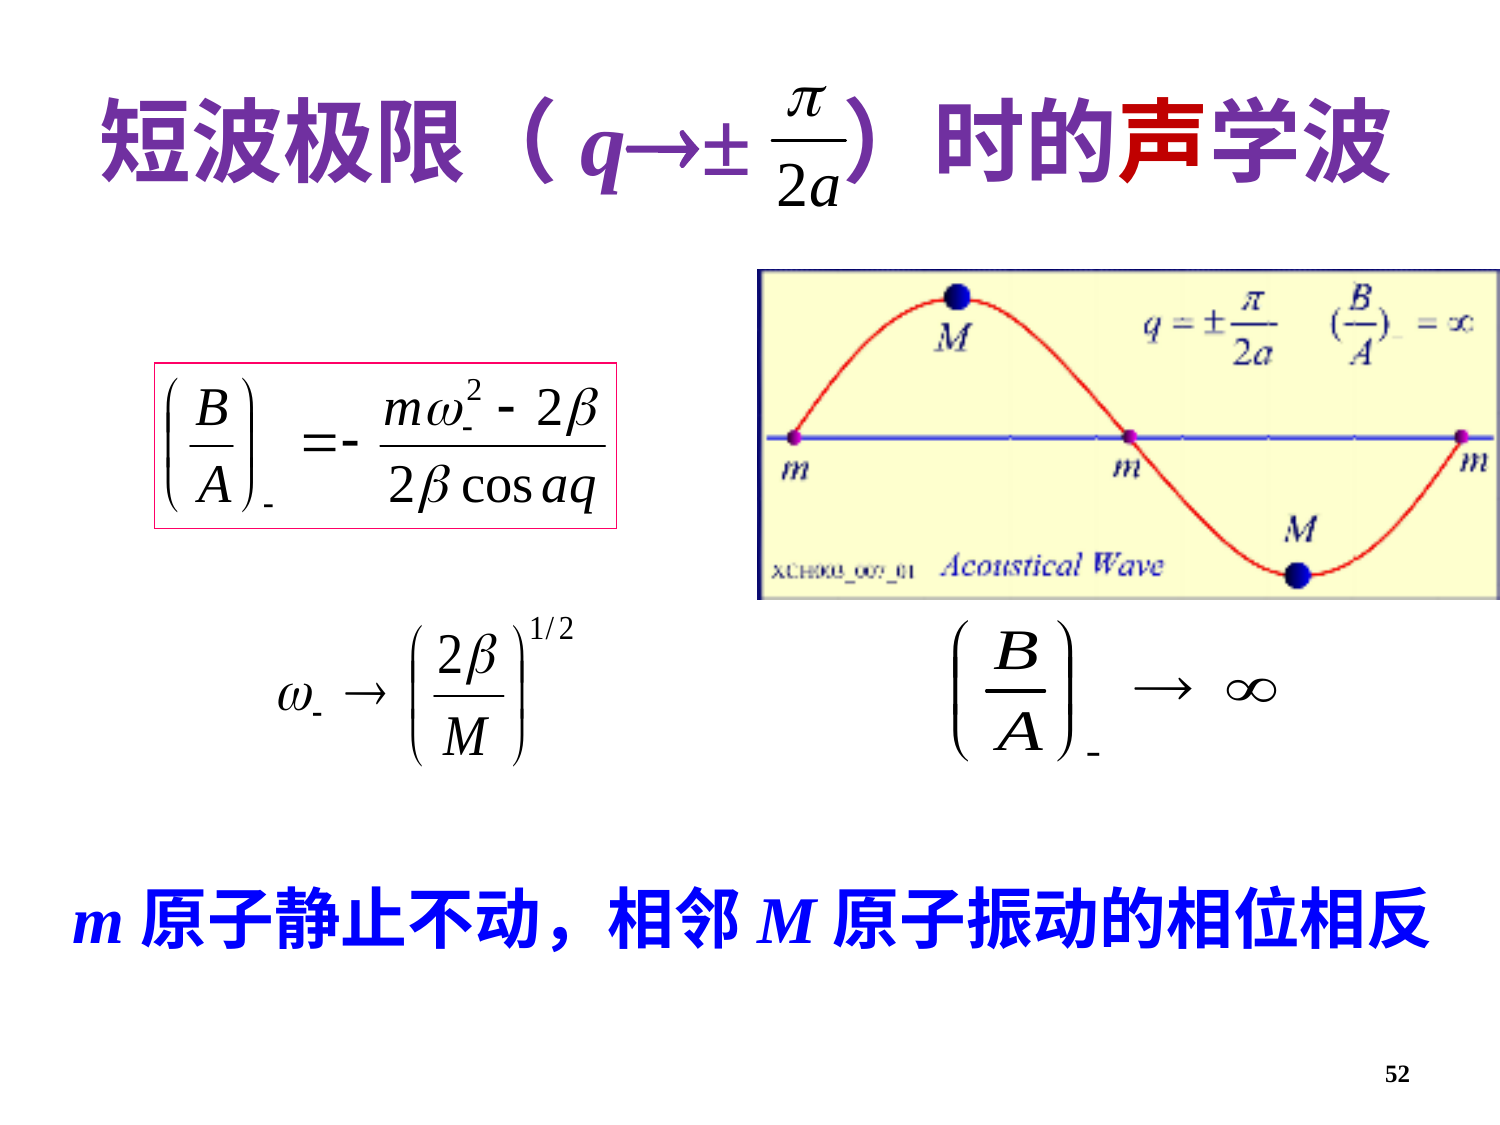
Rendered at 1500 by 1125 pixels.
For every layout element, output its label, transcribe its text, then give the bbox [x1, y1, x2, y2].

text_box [155, 363, 617, 528]
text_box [938, 609, 1289, 778]
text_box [760, 54, 858, 221]
title 短波极限（q± ）时的声学波 [33, 45, 1459, 233]
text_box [269, 599, 585, 778]
picture [757, 268, 1500, 601]
text_box m原子静止不动，相邻M原子振动的相位相反 [58, 869, 1449, 965]
slide_number 52 [1074, 1042, 1425, 1103]
